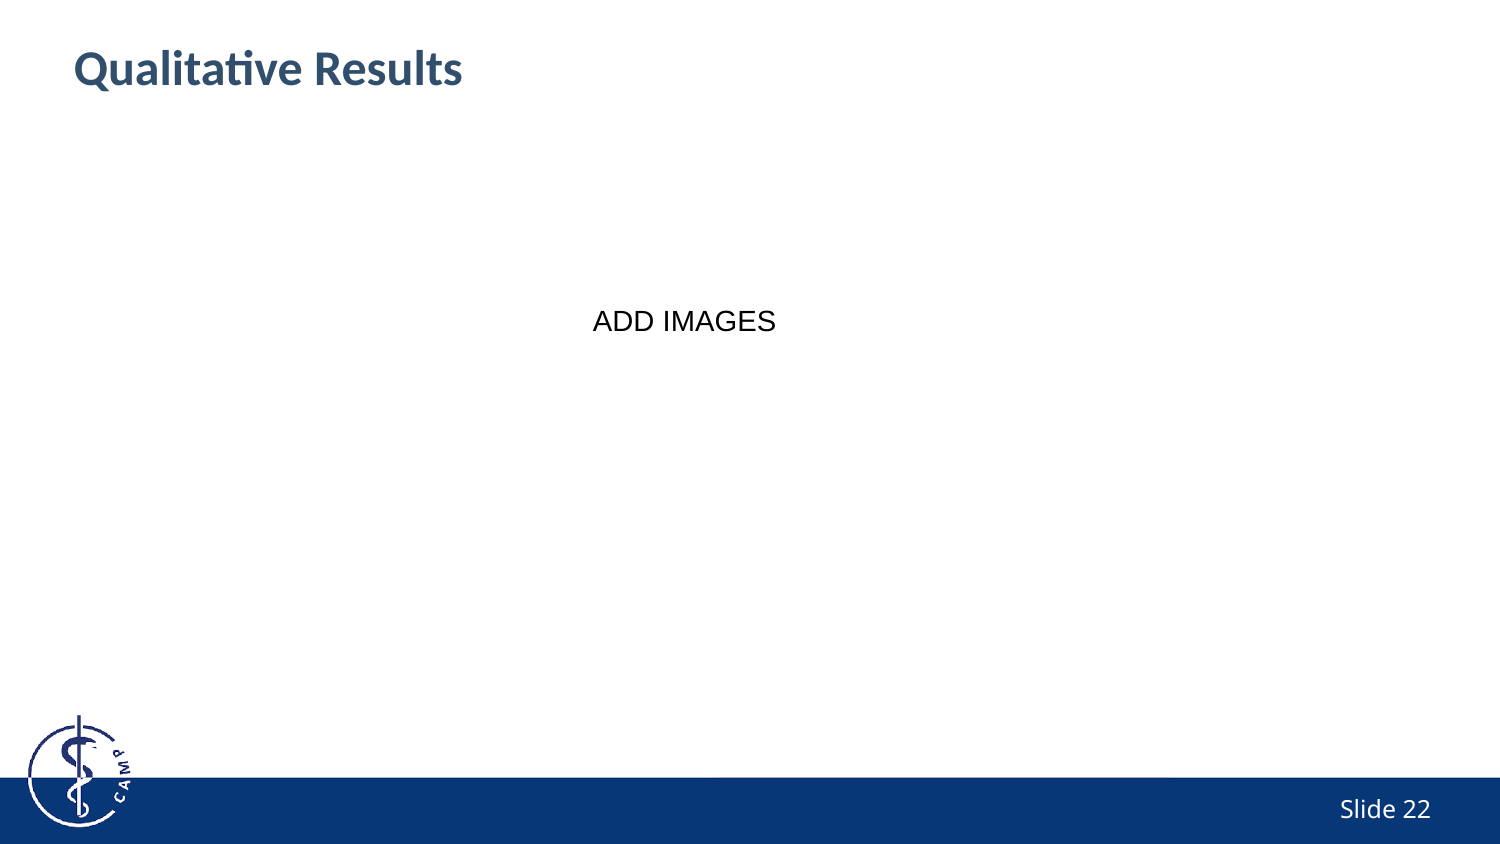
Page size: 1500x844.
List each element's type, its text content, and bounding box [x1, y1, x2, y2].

picture [0, 0, 1500, 844]
slide_number Slide 22 [1325, 778, 1500, 844]
text_box ADD IMAGES [569, 294, 1190, 345]
title Qualitative Results [58, 28, 1438, 104]
